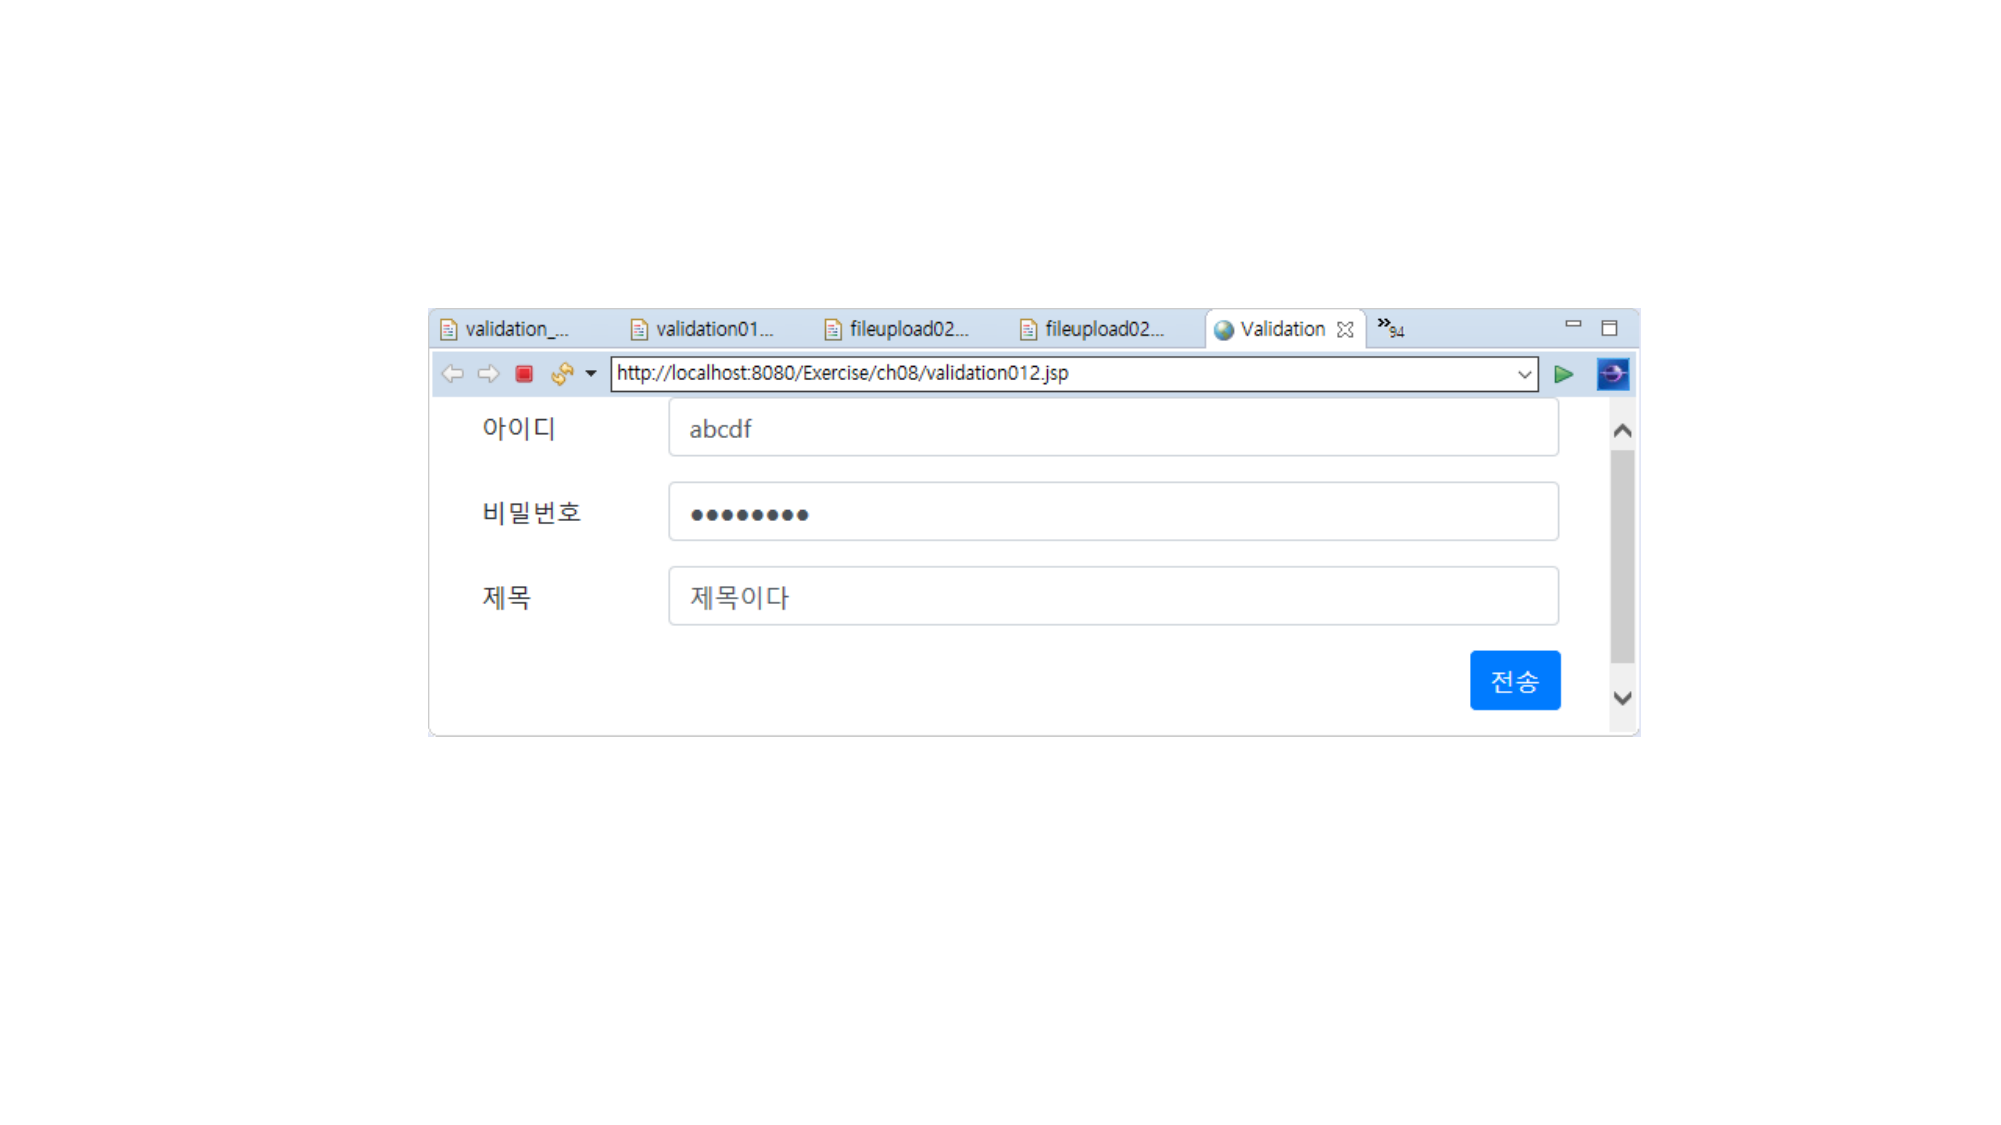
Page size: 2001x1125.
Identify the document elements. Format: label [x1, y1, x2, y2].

picture [428, 308, 1641, 737]
